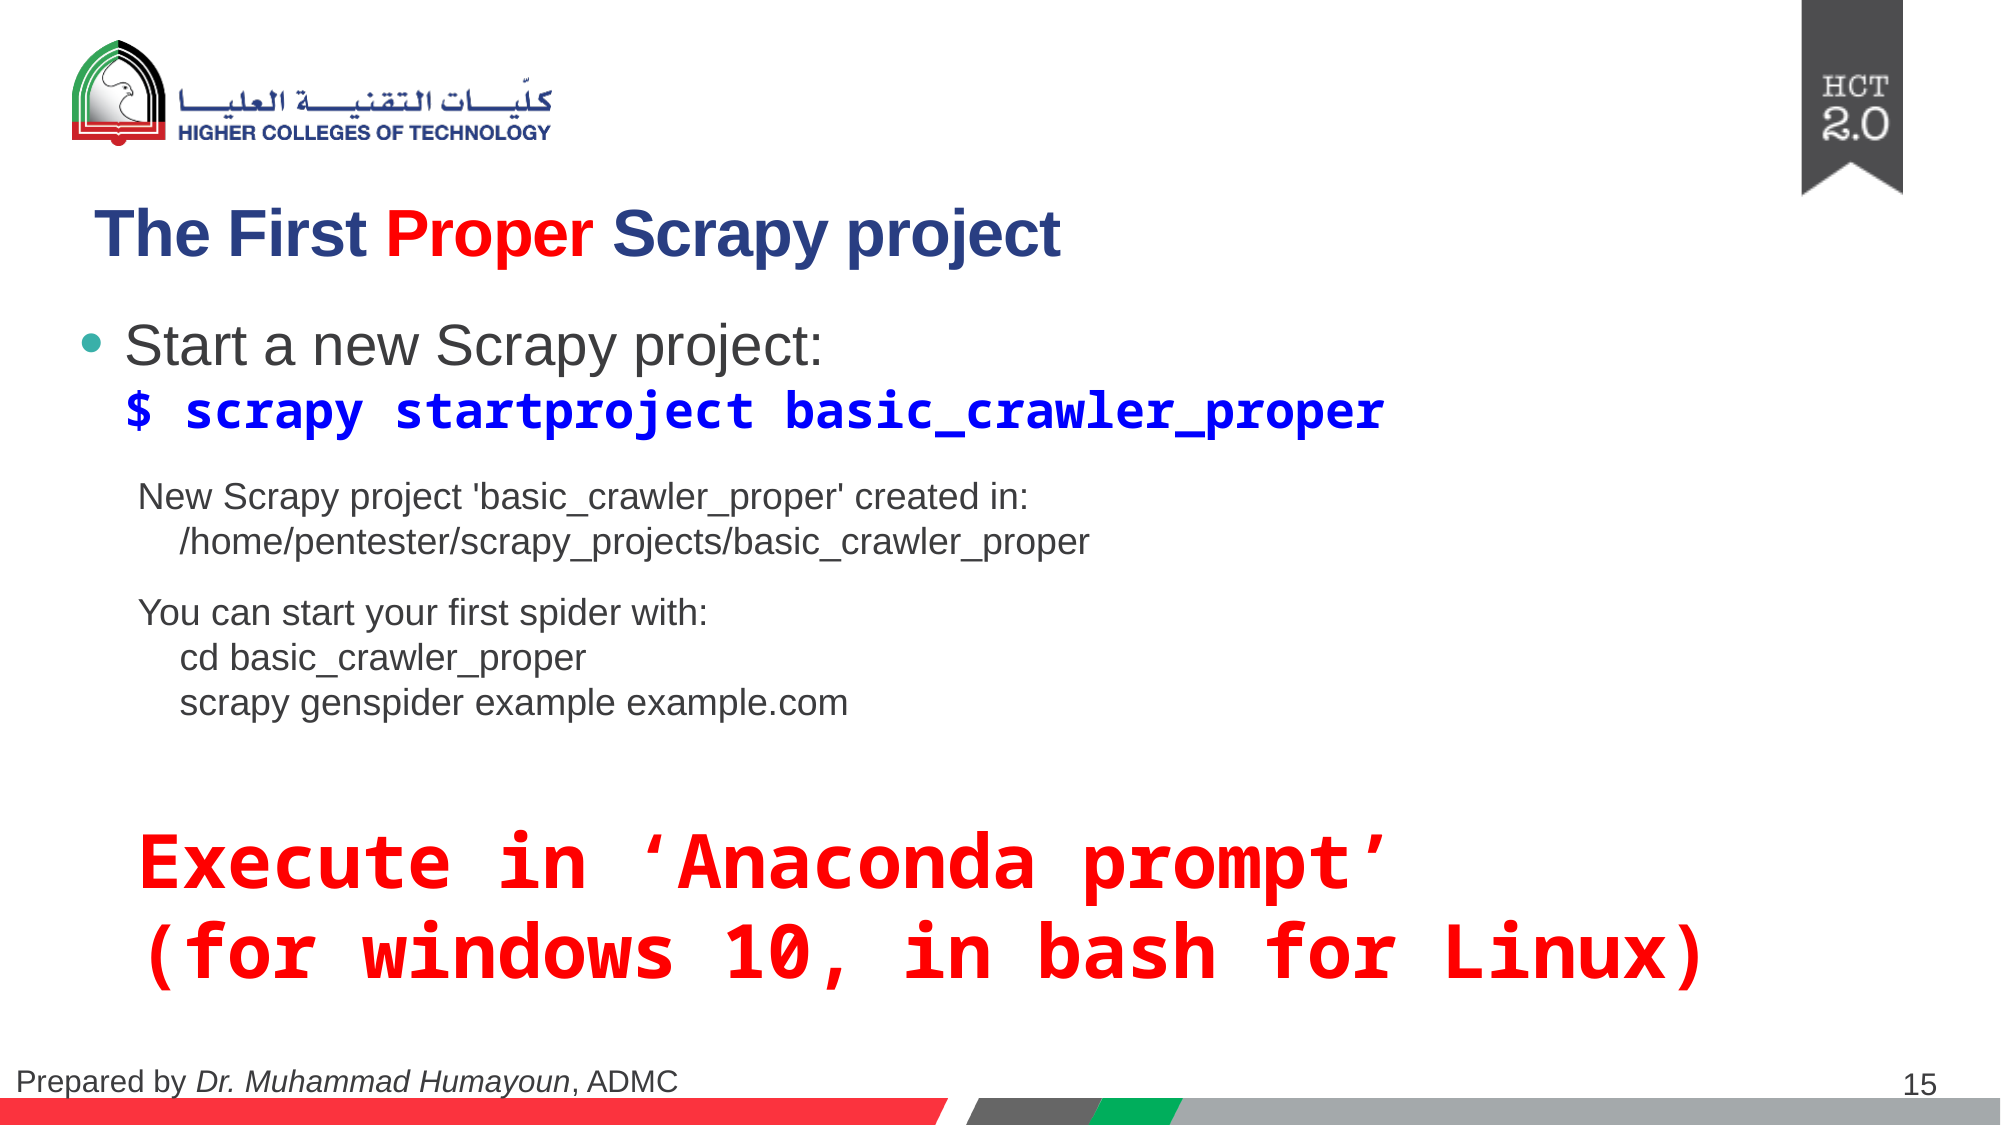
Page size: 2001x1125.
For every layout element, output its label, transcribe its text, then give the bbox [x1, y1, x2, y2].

picture [72, 40, 552, 146]
title The First Proper Scrapy project [79, 160, 1888, 278]
text_box New Scrapy project 'basic_crawler_proper' created in: /home/pentester/scrapy_projects/basic_crawler_proper You can start your first spider with: cd basic_crawler_proper scrapy genspider example example.com Execute in ‘Anaconda prompt’ (for windows 10, in bash for Linux) [122, 464, 1740, 1001]
list Start a new Scrapy project: $ scrapy startproject basic_crawler_proper [79, 299, 1888, 1057]
slide_number 15 [1887, 1056, 1972, 1117]
